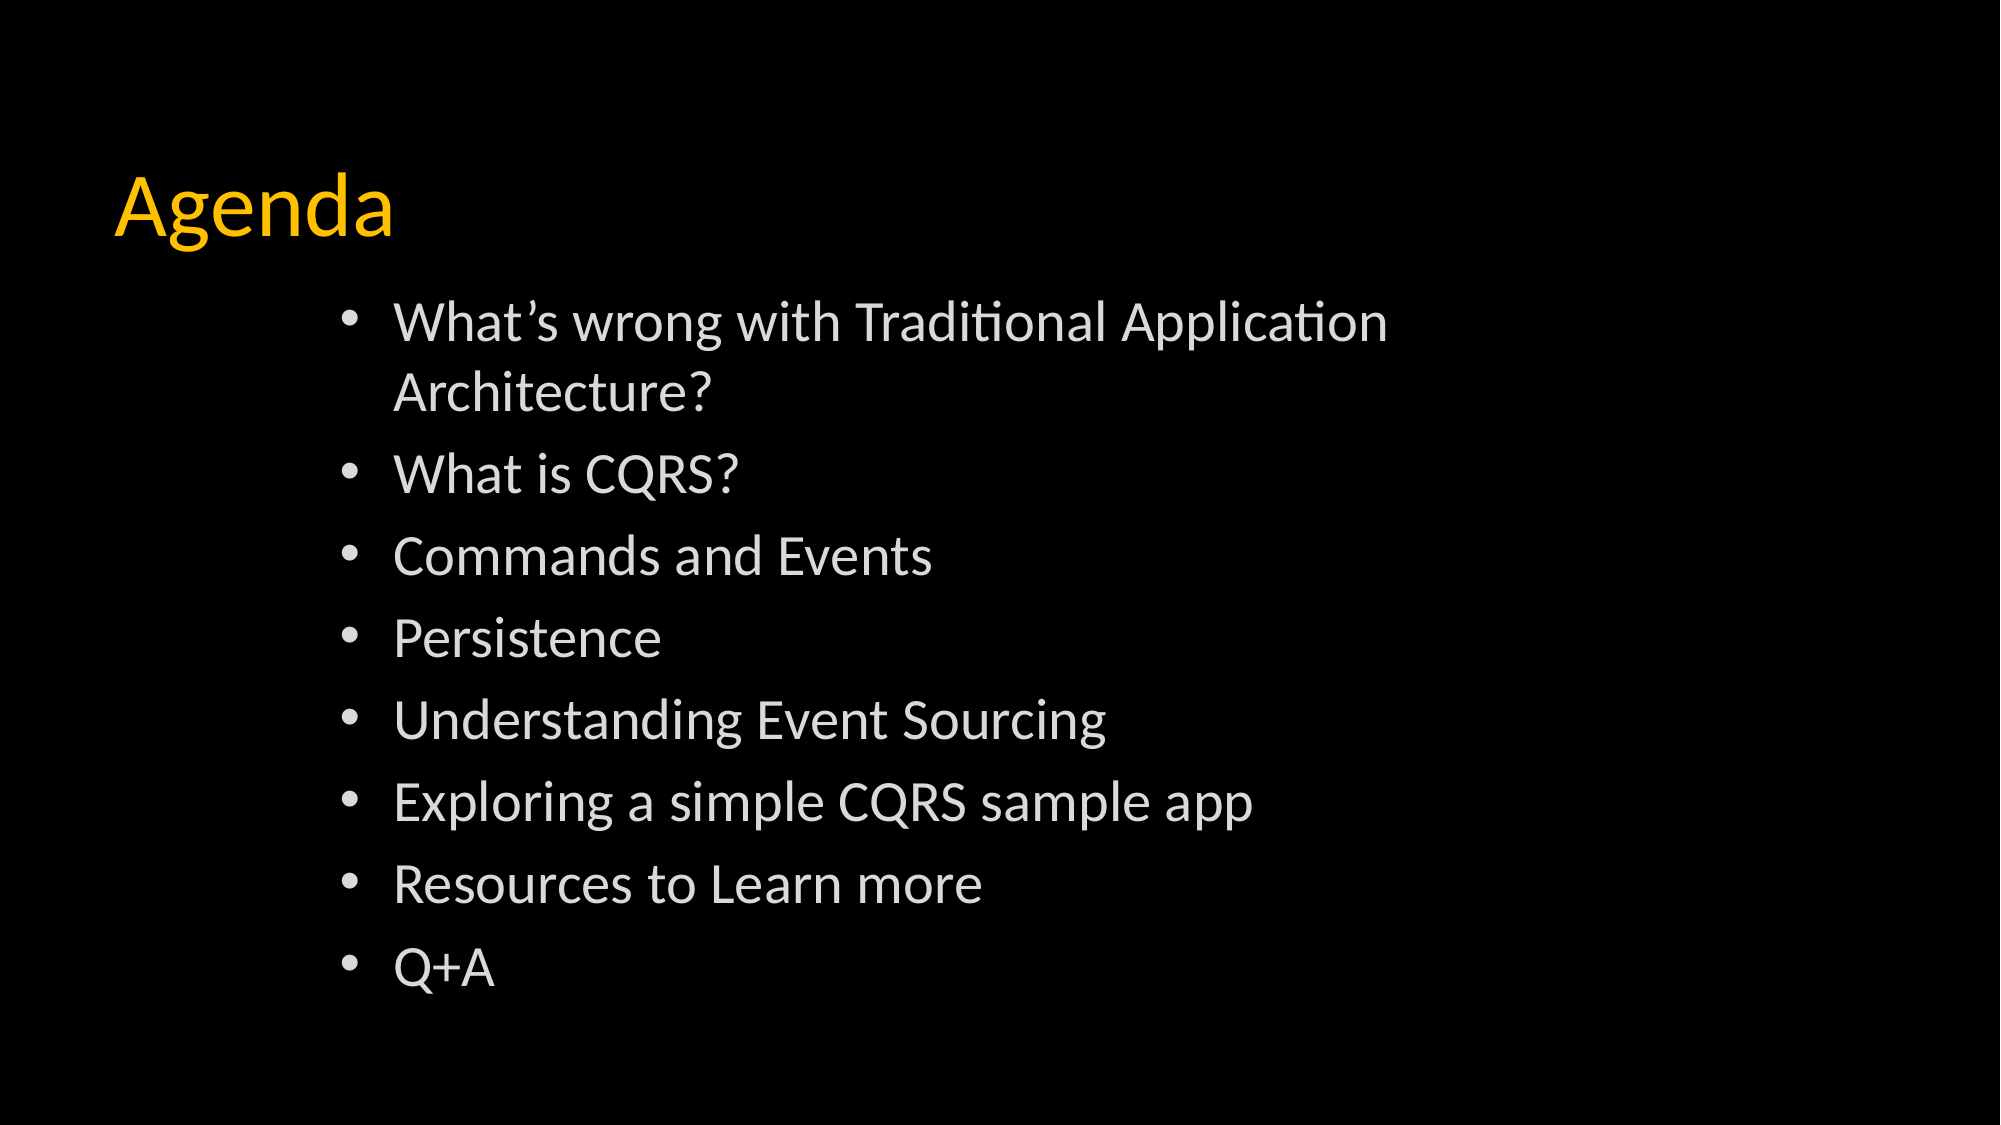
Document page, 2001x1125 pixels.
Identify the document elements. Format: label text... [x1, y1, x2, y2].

title Agenda [99, 125, 1900, 275]
text_box What’s wrong with Traditional Application Architecture? What is CQRS? Commands and Events Persistence Understanding Event Sourcing Exploring a simple CQRS sample app Resources to Learn more Q+A [324, 274, 1675, 1013]
